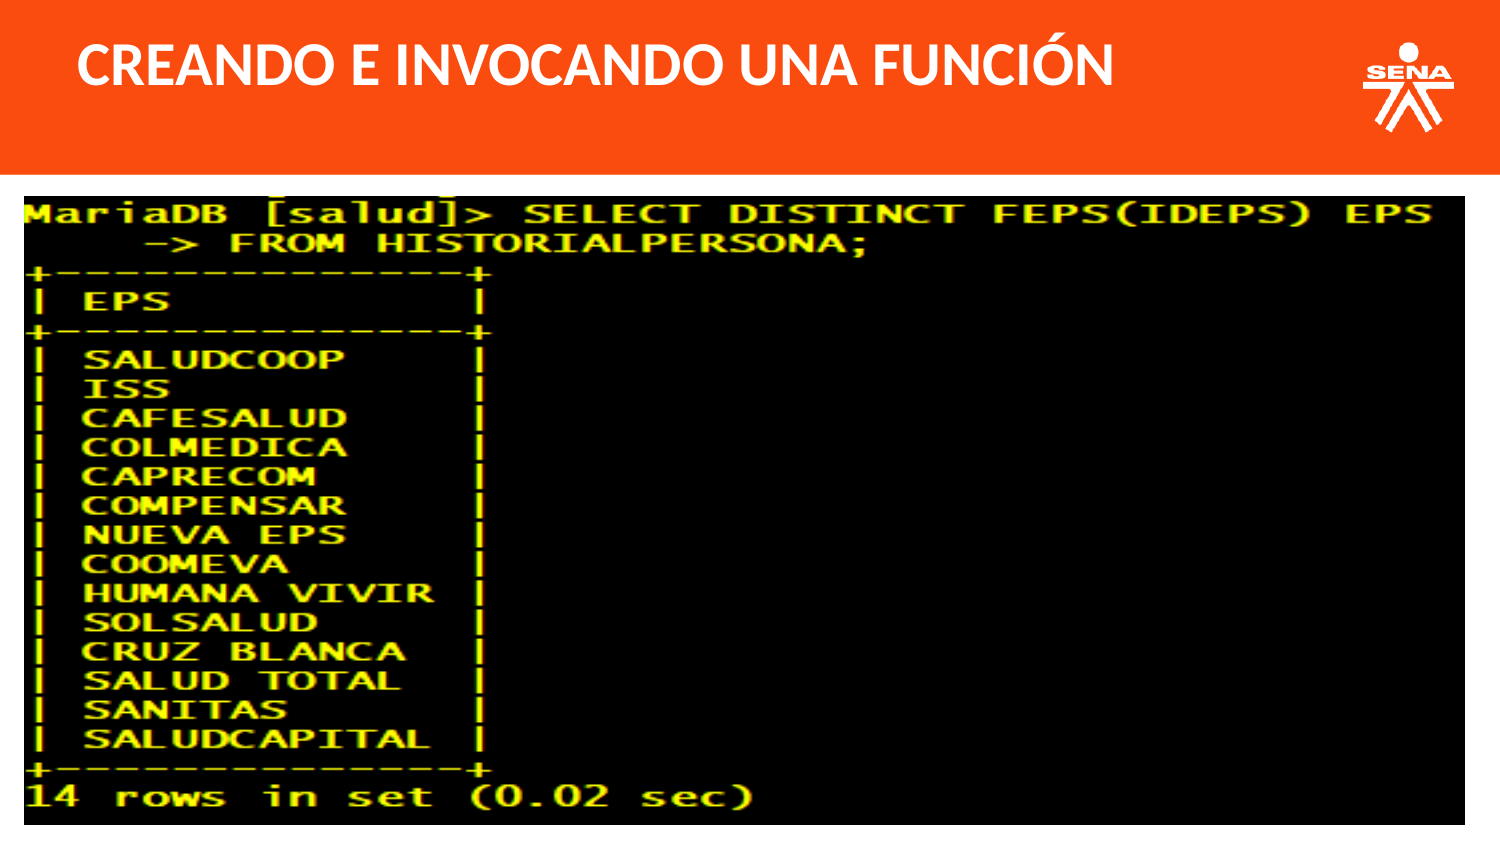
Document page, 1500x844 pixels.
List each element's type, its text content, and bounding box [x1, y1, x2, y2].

text_box CREANDO E INVOCANDO UNA FUNCIÓN [62, 15, 1316, 122]
picture [0, 0, 1500, 844]
